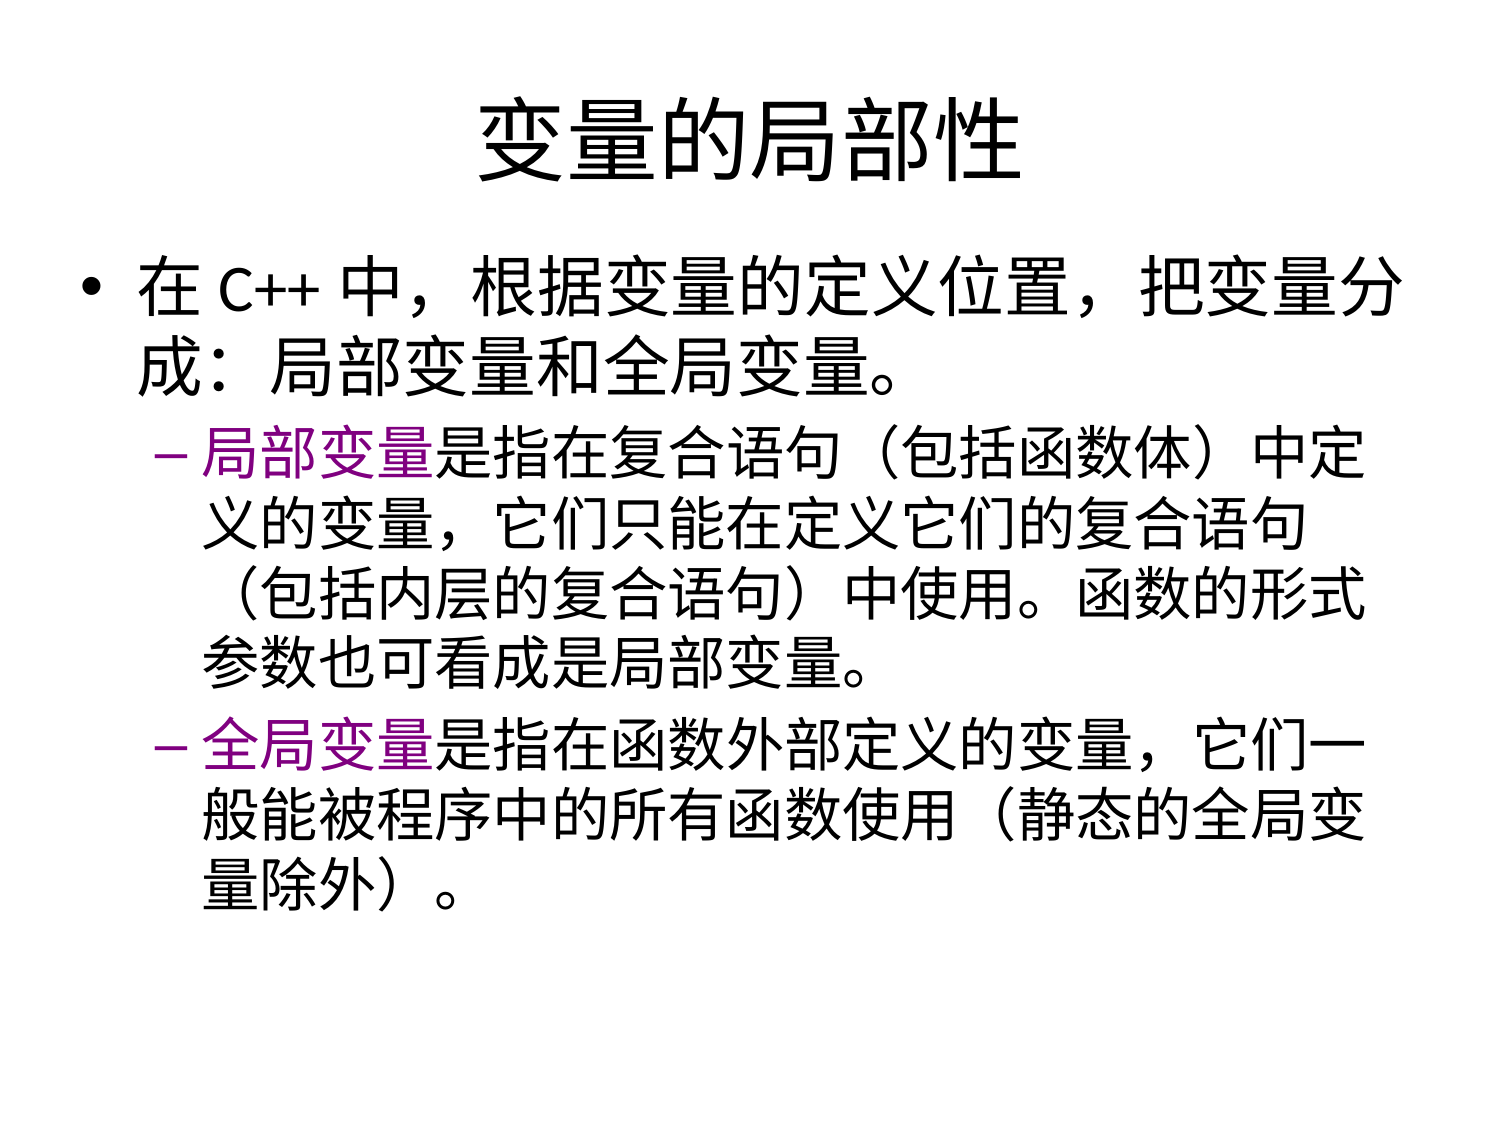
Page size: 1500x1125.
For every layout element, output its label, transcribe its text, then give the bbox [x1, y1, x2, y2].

title 变量的局部性 [112, 75, 1388, 200]
list 在C++中，根据变量的定义位置，把变量分成：局部变量和全局变量。 局部变量是指在复合语句（包括函数体）中定义的变量，它们只能在定义它们的复合语句（包括内层的复合语句）中使用。函数的形式参数也可看成是局部变量。 全局变量是指在函数外部定义的变量，它们一般能被程序中的所有函数使用（静态的全局变量除外）。 [64, 237, 1436, 1000]
